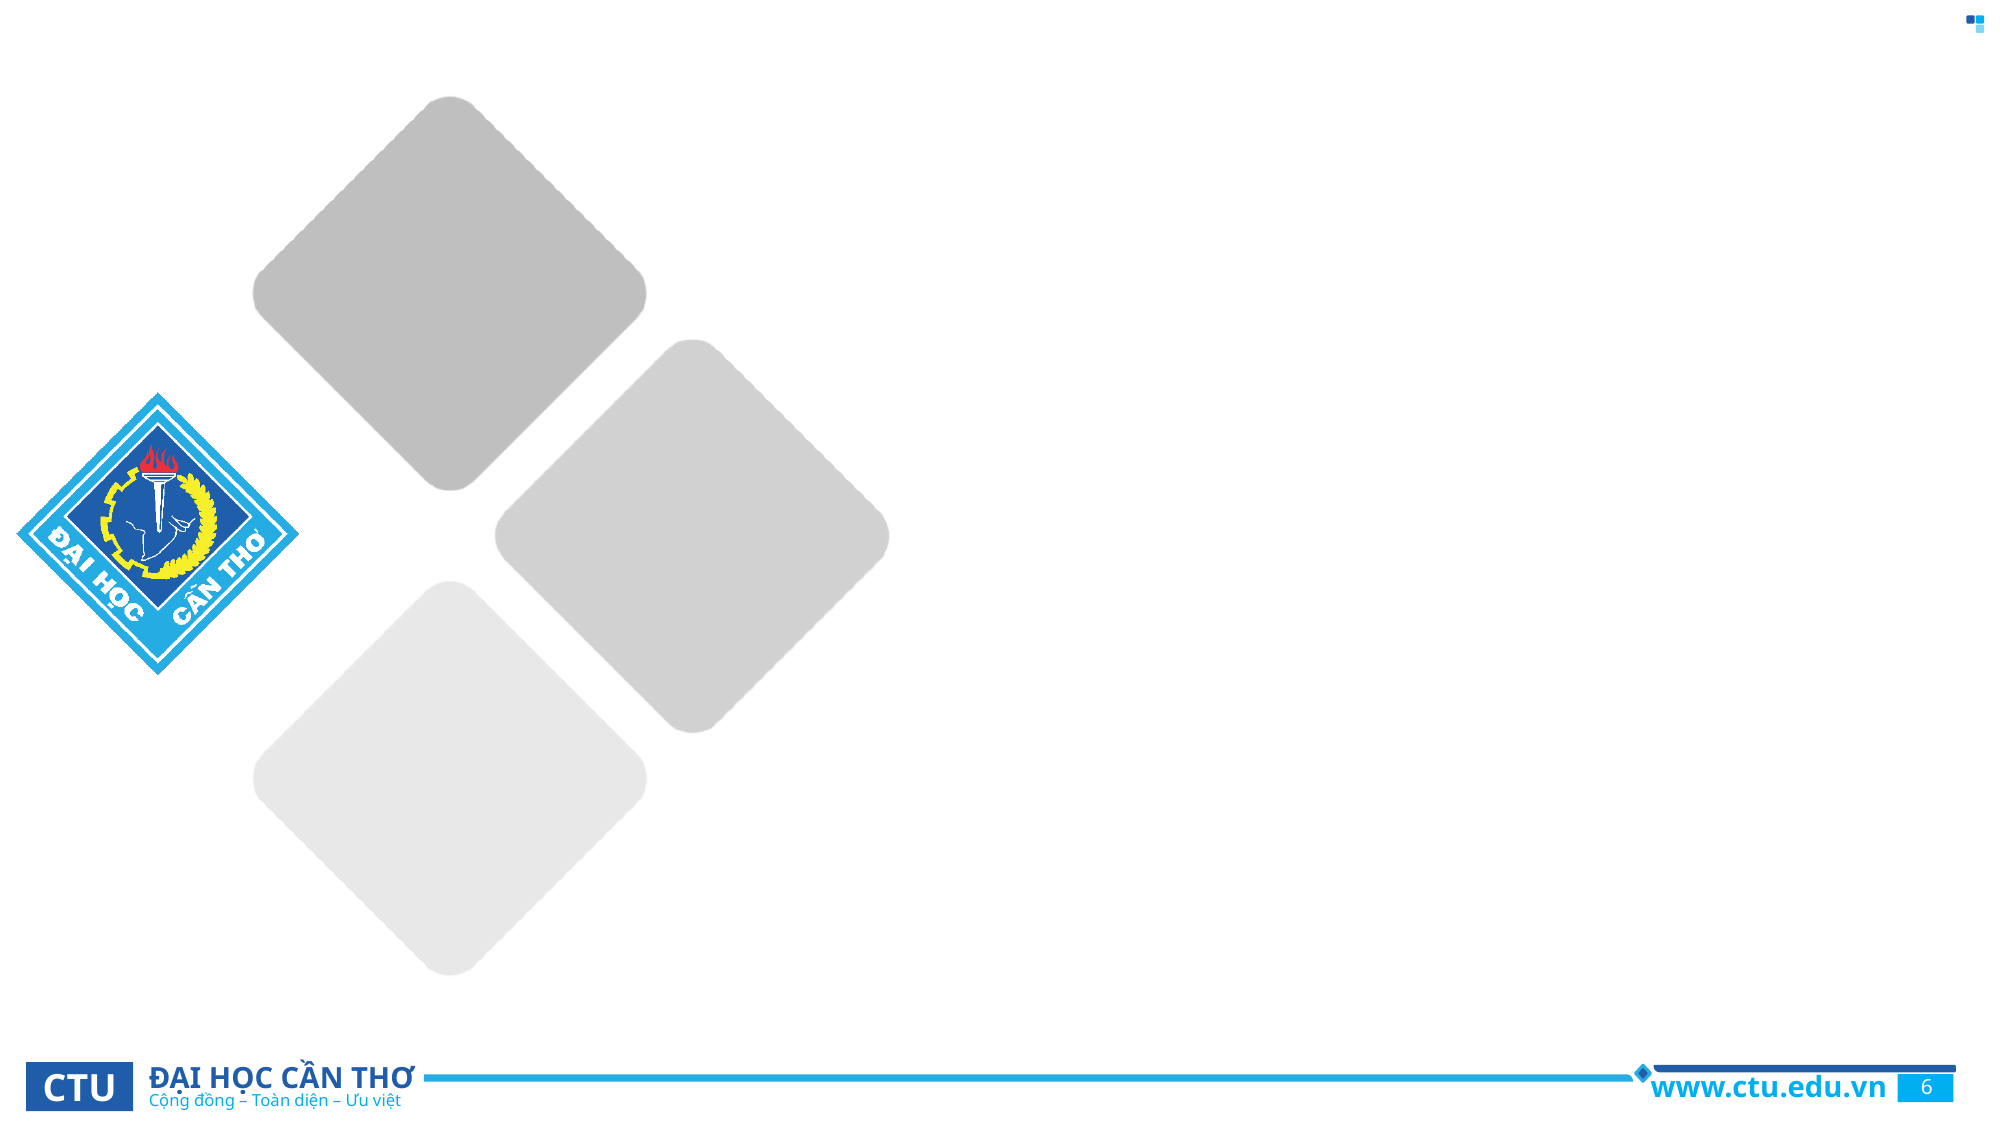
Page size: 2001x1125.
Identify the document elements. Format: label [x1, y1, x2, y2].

picture [16, 20, 821, 1040]
